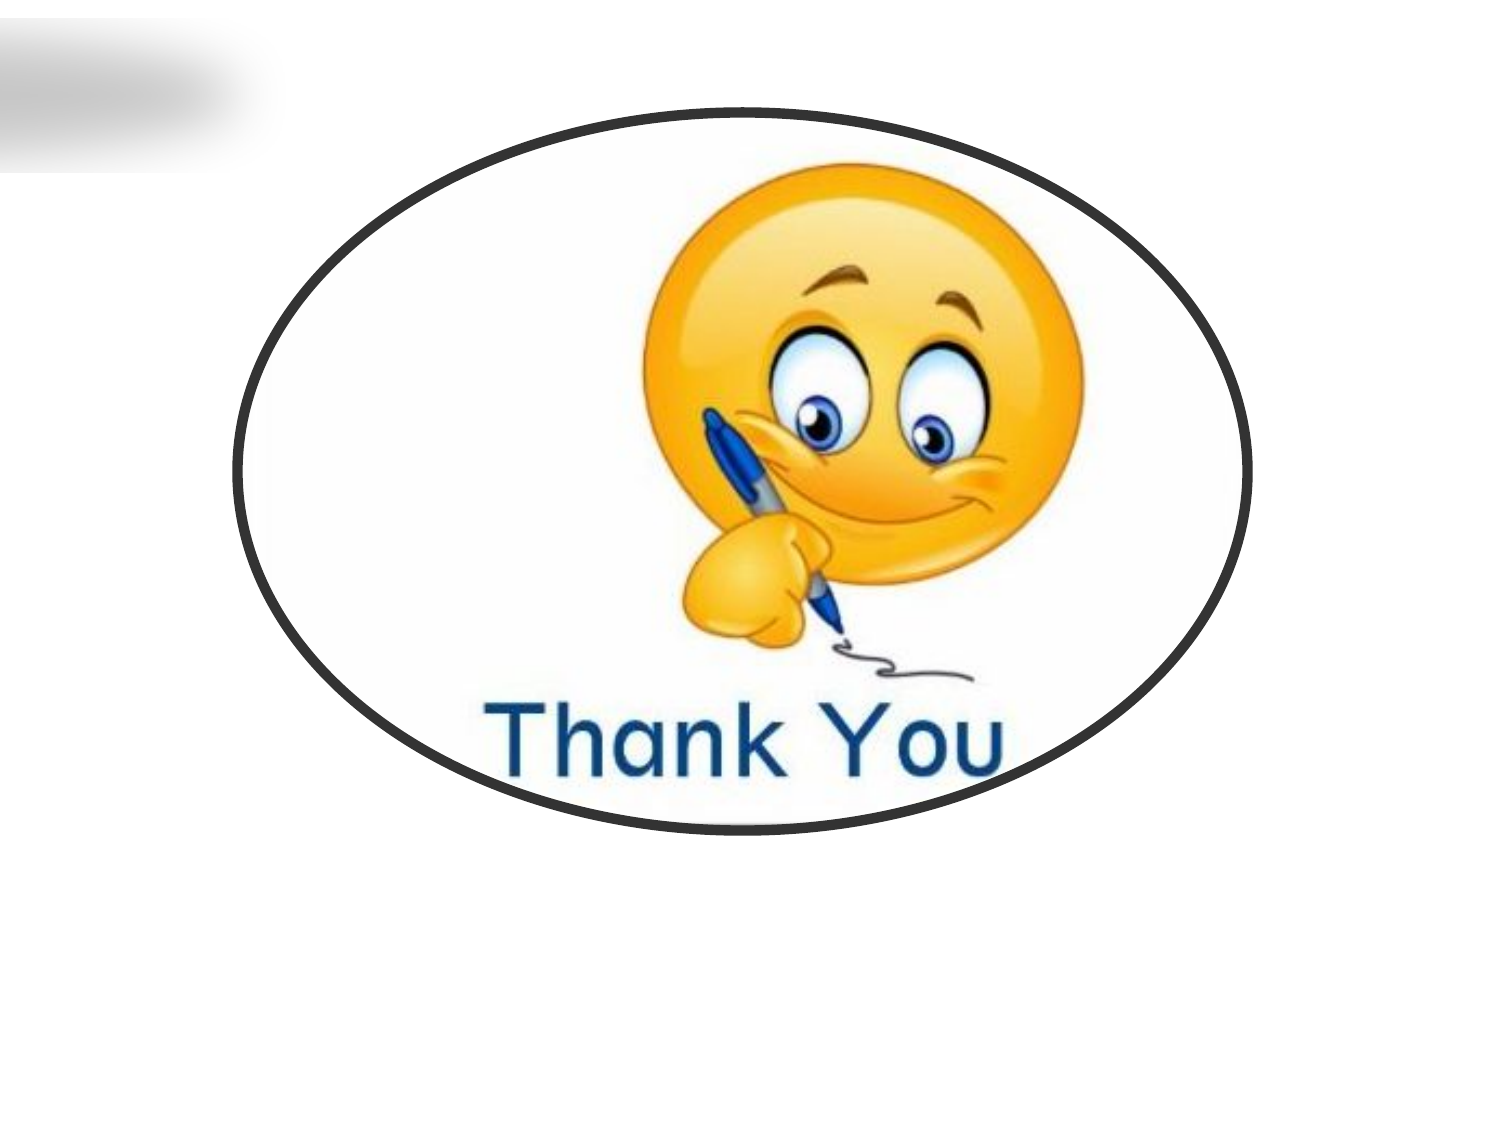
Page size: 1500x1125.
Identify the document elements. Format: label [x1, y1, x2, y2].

list [237, 112, 1248, 831]
